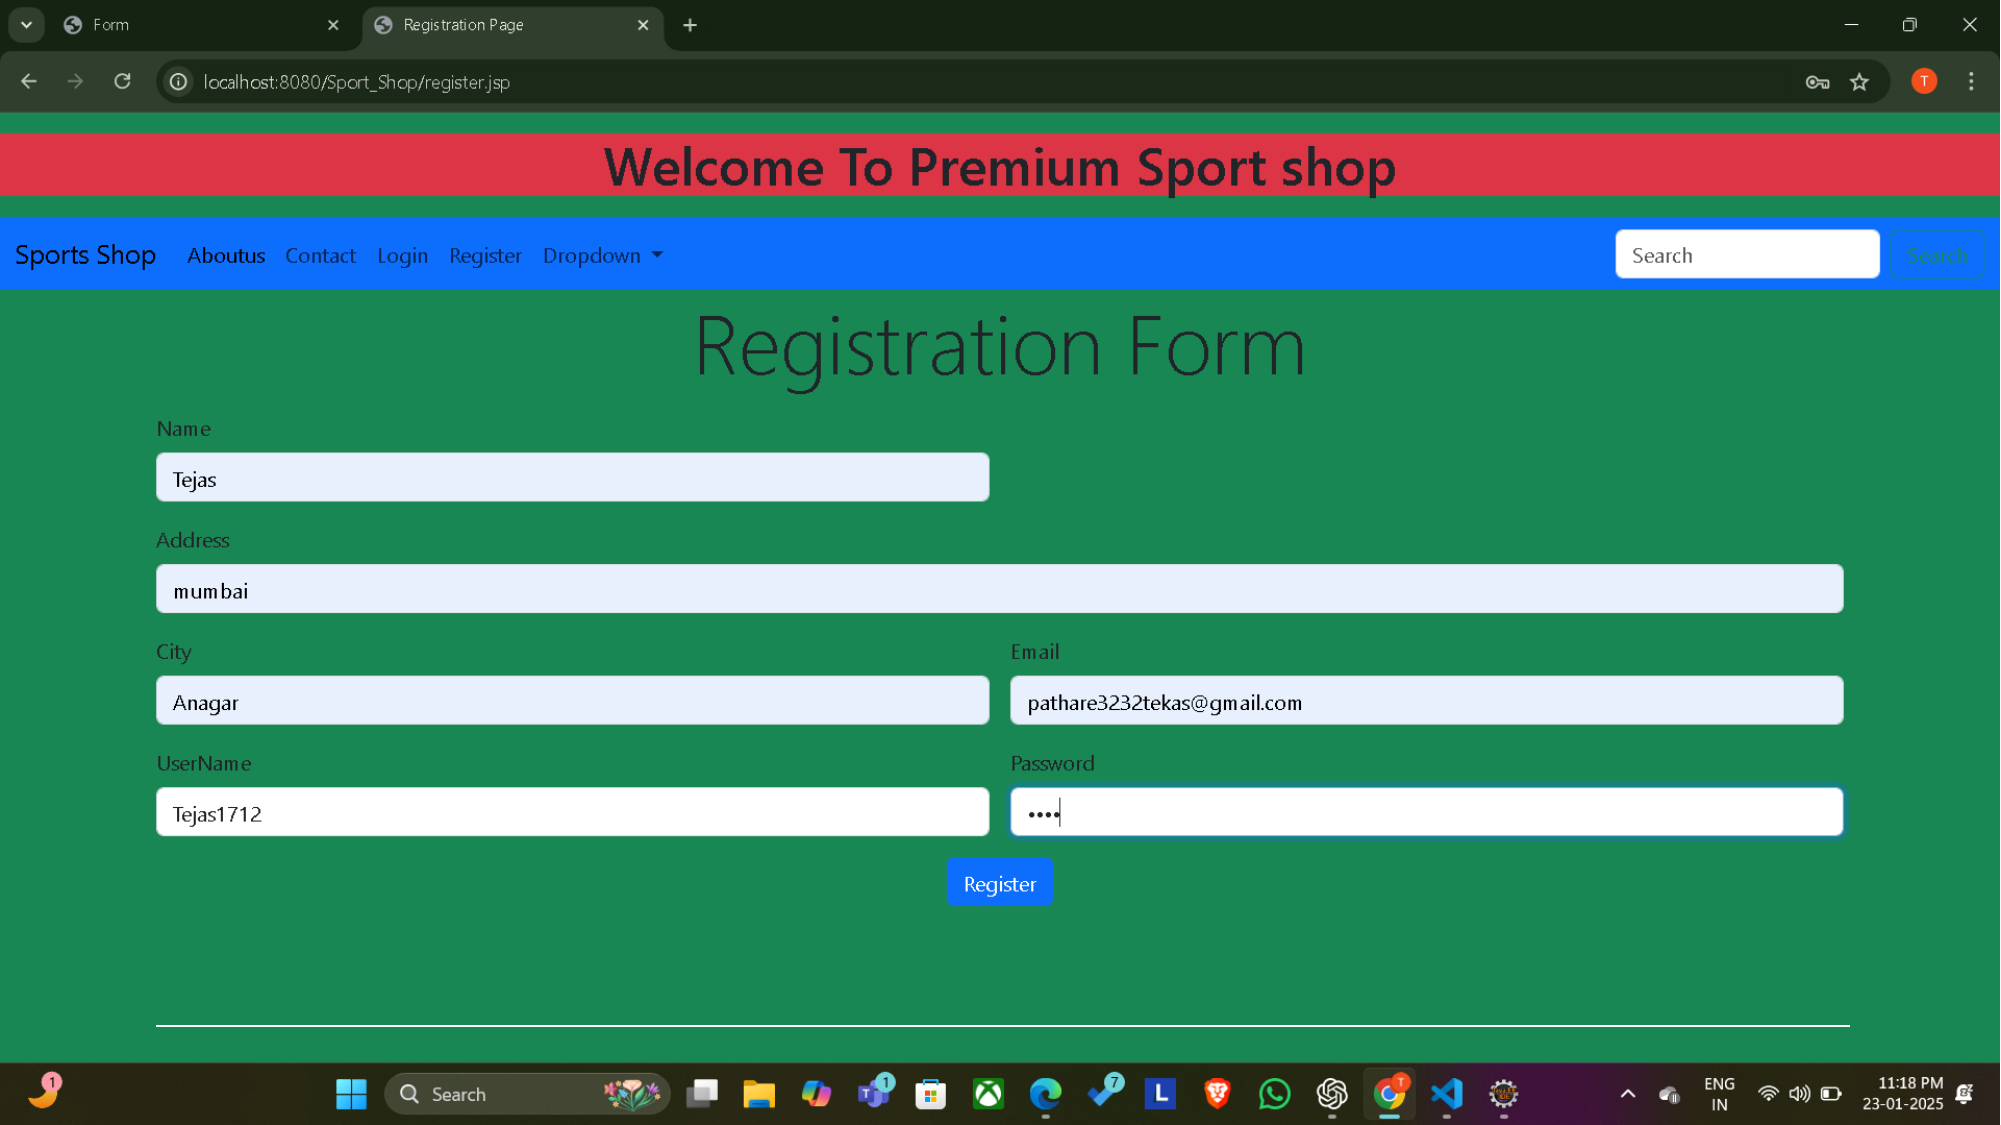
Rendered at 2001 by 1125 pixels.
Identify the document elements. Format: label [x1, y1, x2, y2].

list [0, 0, 2000, 1125]
